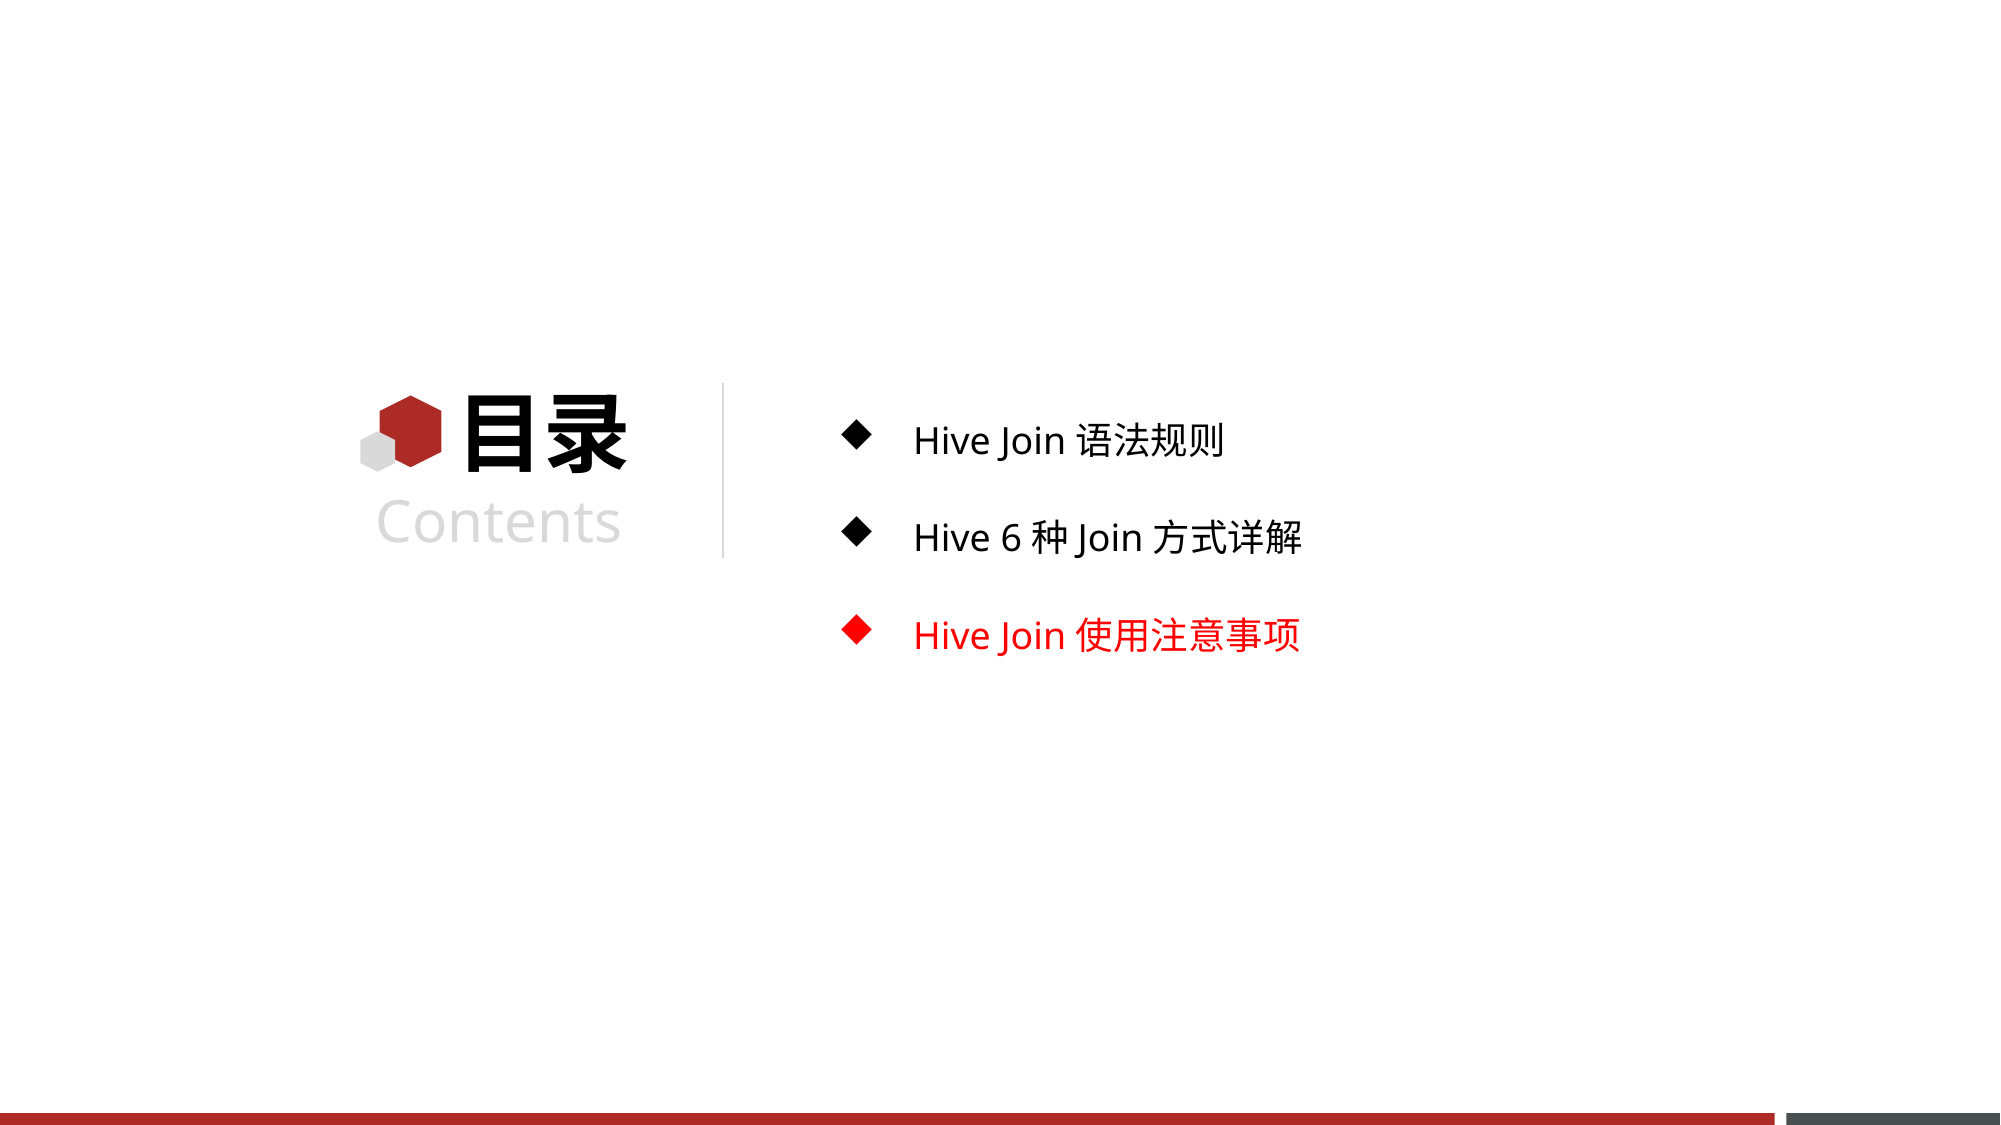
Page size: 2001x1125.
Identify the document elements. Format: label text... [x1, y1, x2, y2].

list Hive Join语法规则 Hive 6种Join方式详解 Hive Join使用注意事项 [823, 165, 1804, 864]
